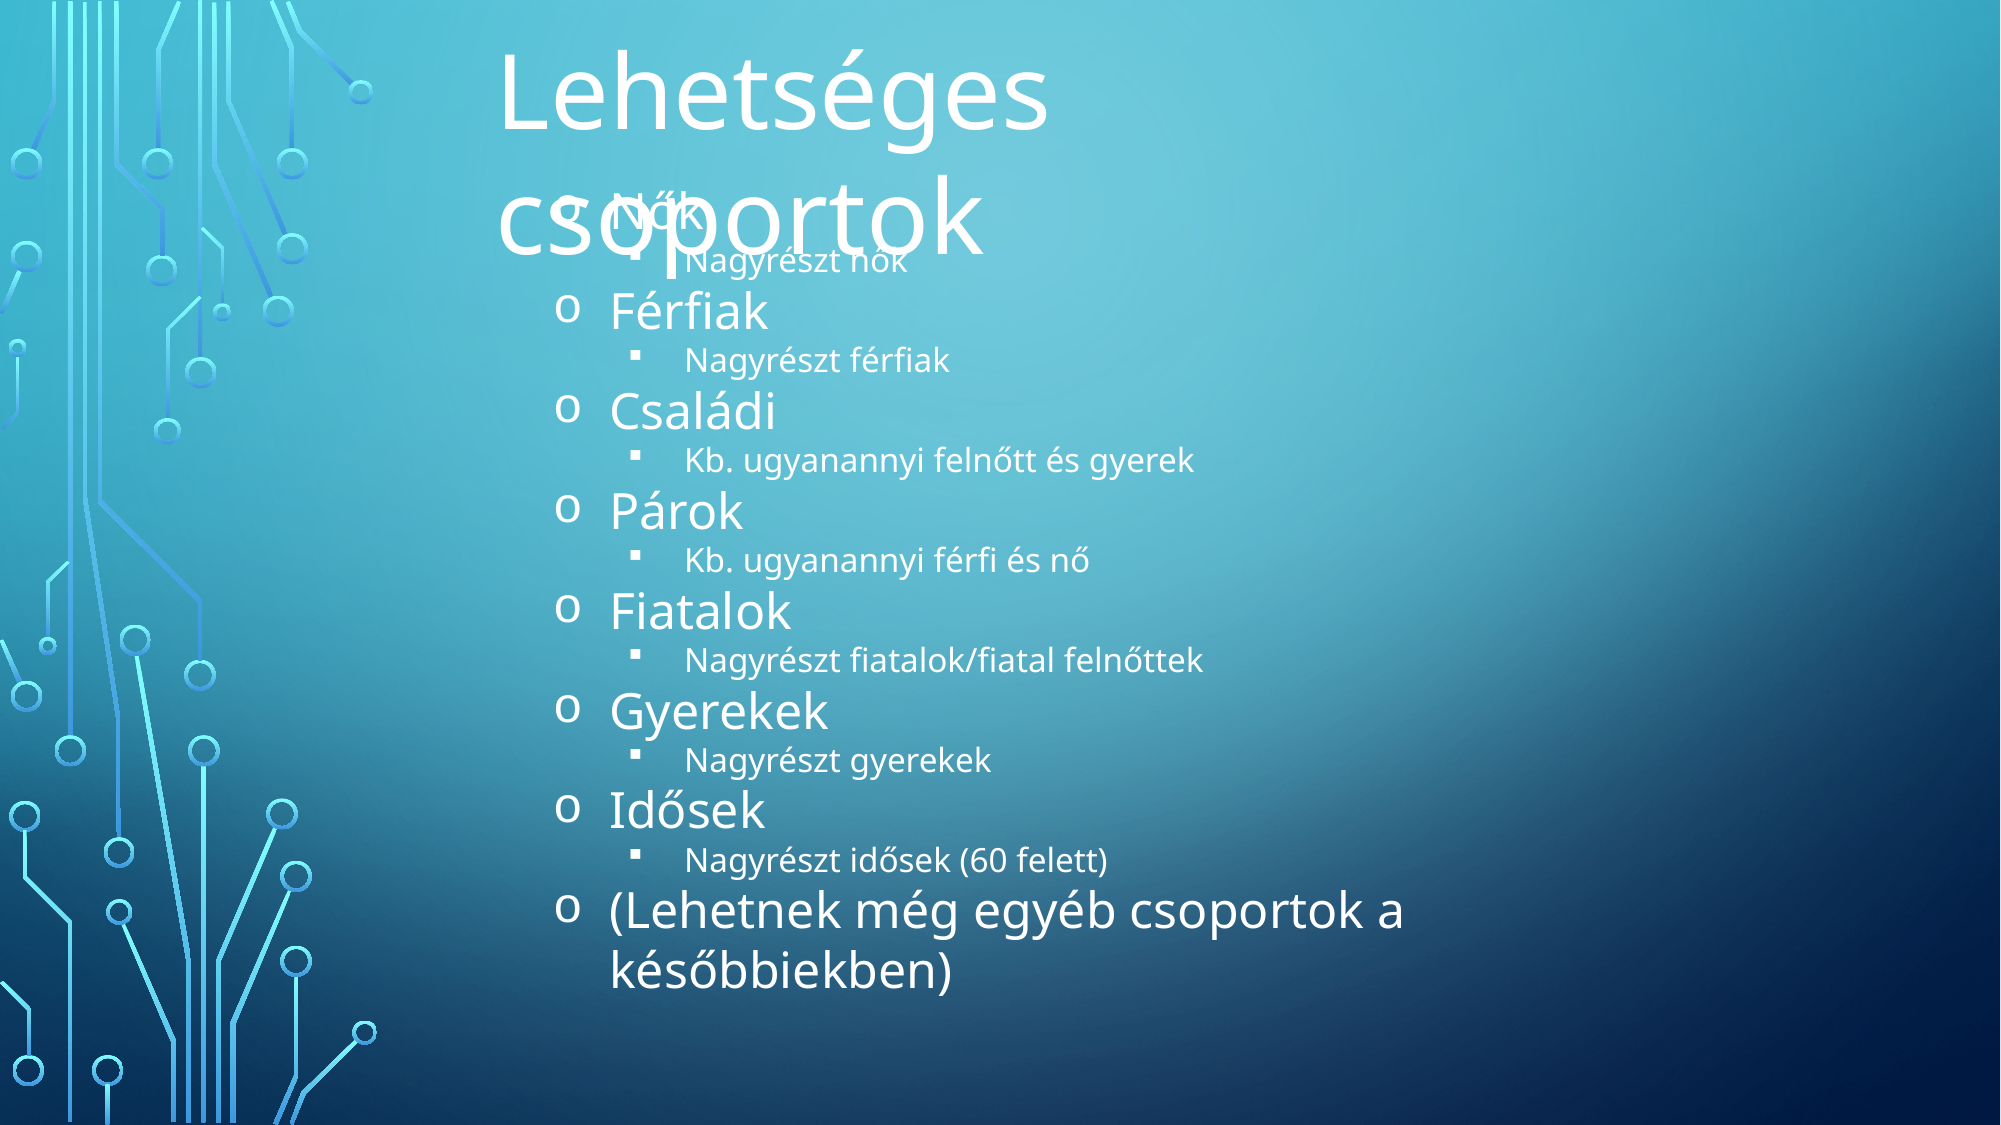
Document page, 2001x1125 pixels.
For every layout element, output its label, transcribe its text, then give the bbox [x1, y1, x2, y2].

text_box Nők Nagyrészt nők Férfiak Nagyrészt férfiak Családi Kb. ugyanannyi felnőtt és gyerek Párok Kb. ugyanannyi férfi és nő Fiatalok Nagyrészt fiatalok/fiatal felnőttek Gyerekek Nagyrészt gyerekek Idősek Nagyrészt idősek (60 felett) (Lehetnek még egyéb csoportok a későbbiekben) [538, 172, 1767, 1125]
text_box Lehetséges csoportok [481, 17, 1519, 283]
